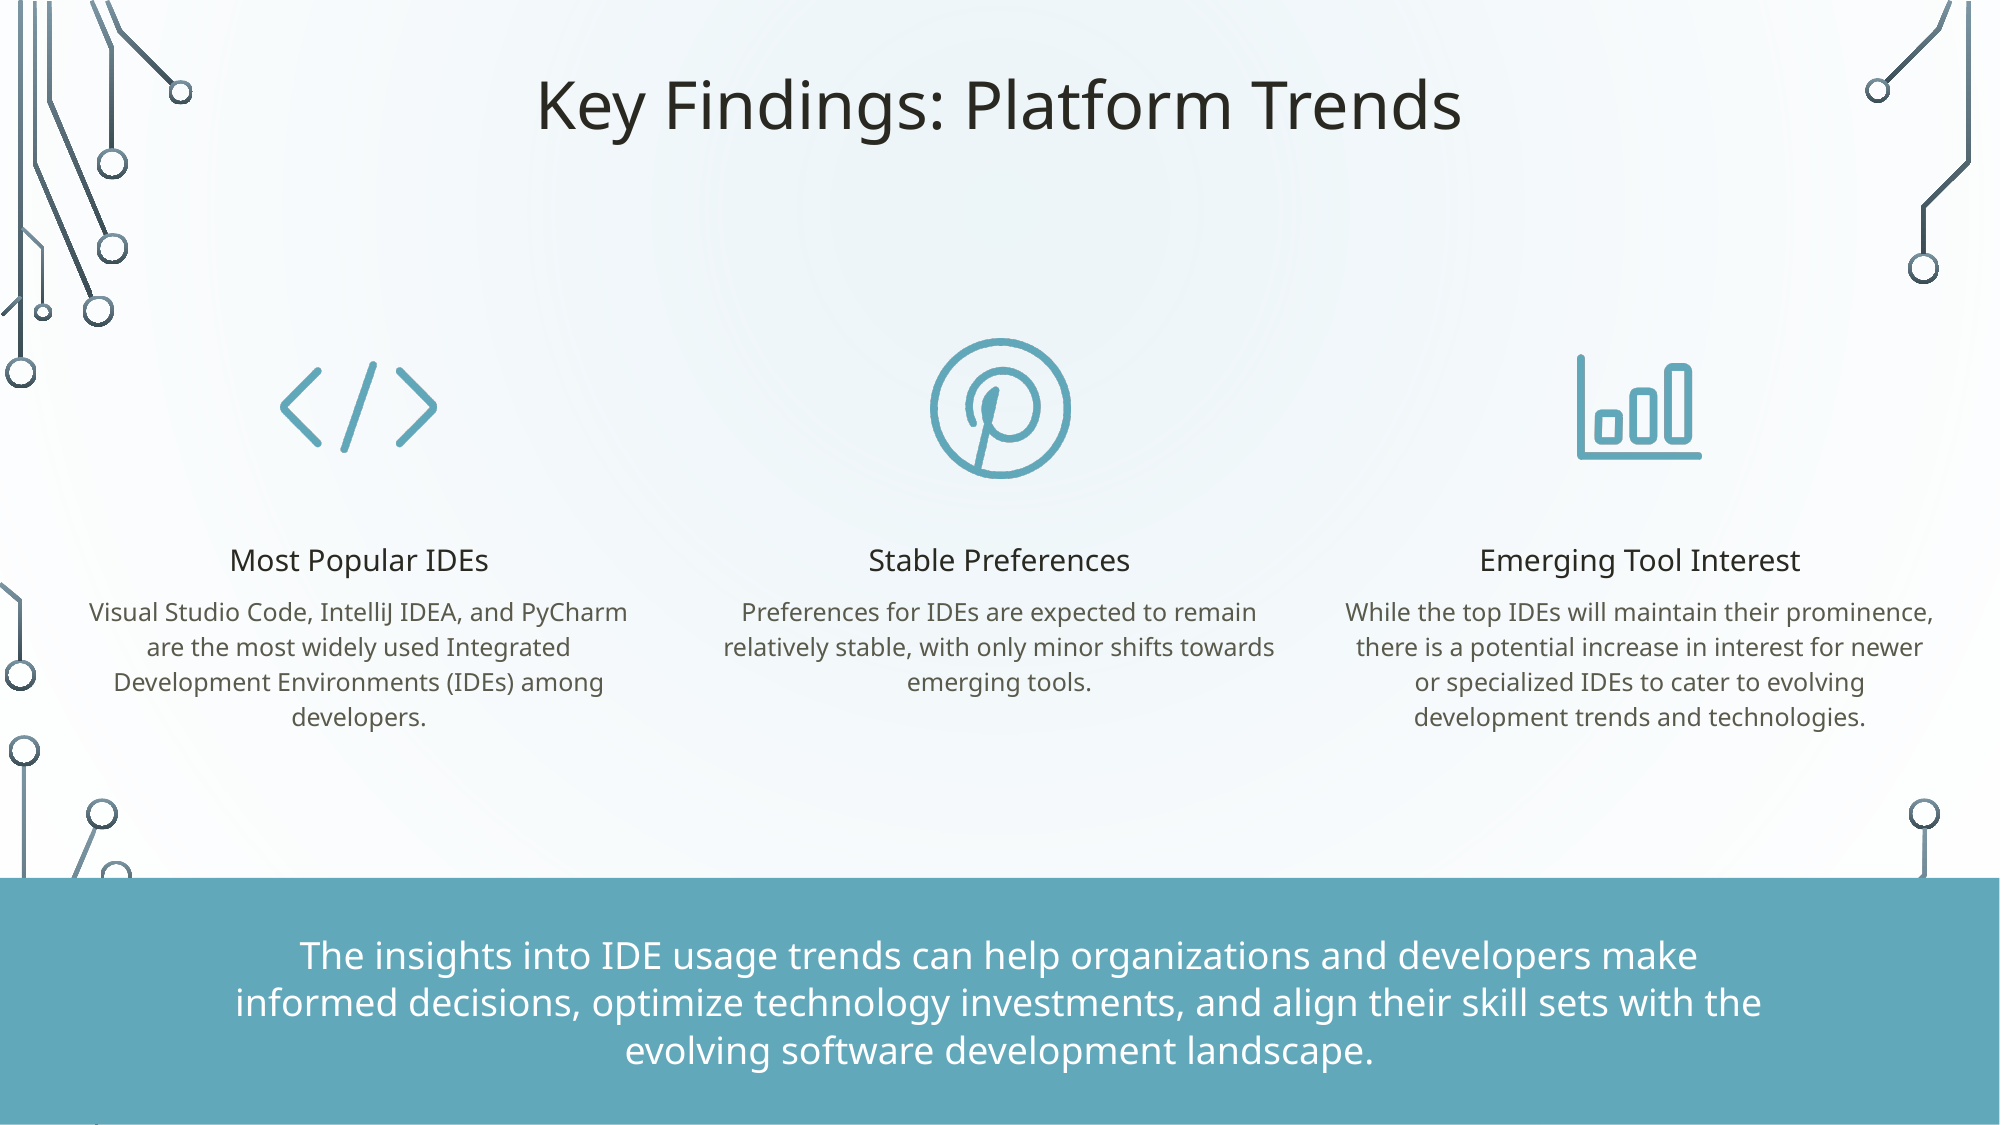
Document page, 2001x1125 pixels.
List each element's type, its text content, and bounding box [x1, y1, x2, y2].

picture [1577, 354, 1702, 460]
text_box The insights into IDE usage trends can help organizations and developers make informed decisions, optimize technology investments, and align their skill sets with the evolving software development landscape. [229, 929, 1770, 1072]
picture [280, 361, 437, 453]
text_box Visual Studio Code, IntelliJ IDEA, and PyCharm are the most widely used Integrated Development Environments (IDEs) among developers. [86, 591, 632, 732]
text_box Emerging Tool Interest [1342, 539, 1938, 578]
text_box Most Popular IDEs [86, 539, 632, 578]
picture [929, 337, 1071, 479]
text_box [0, 877, 2000, 1125]
text_box Stable Preferences [697, 539, 1303, 578]
text_box Preferences for IDEs are expected to remain relatively stable, with only minor shifts towards emerging tools. [697, 591, 1303, 697]
text_box While the top IDEs will maintain their prominence, there is a potential increase in interest for newer or specialized IDEs to cater to evolving development trends and technologies. [1342, 591, 1938, 767]
text_box Key Findings: Platform Trends [0, 59, 2000, 144]
